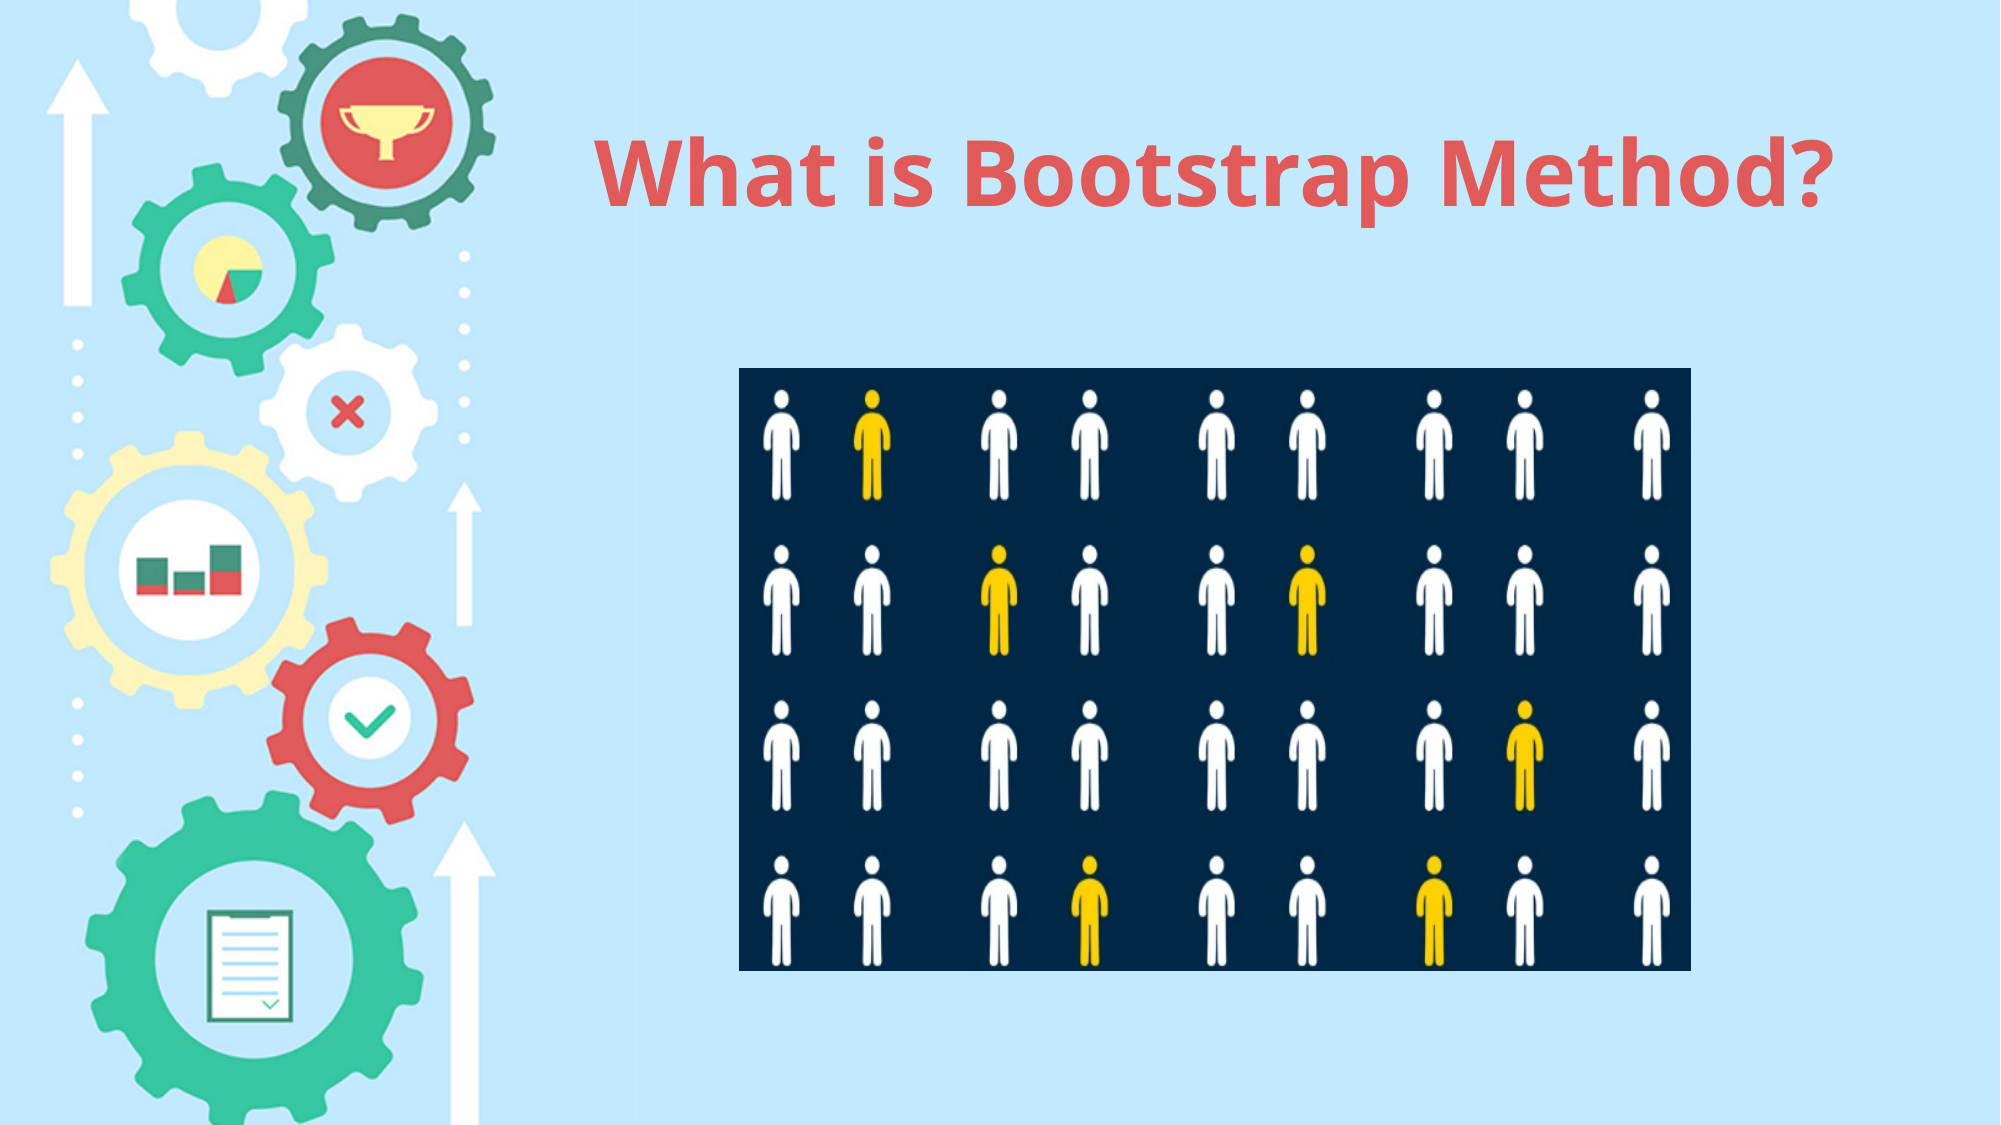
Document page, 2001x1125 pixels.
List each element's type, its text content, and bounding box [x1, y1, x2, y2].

picture [0, 0, 2001, 1125]
title What is Bootstrap Method? [507, 68, 1923, 286]
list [739, 368, 1691, 971]
